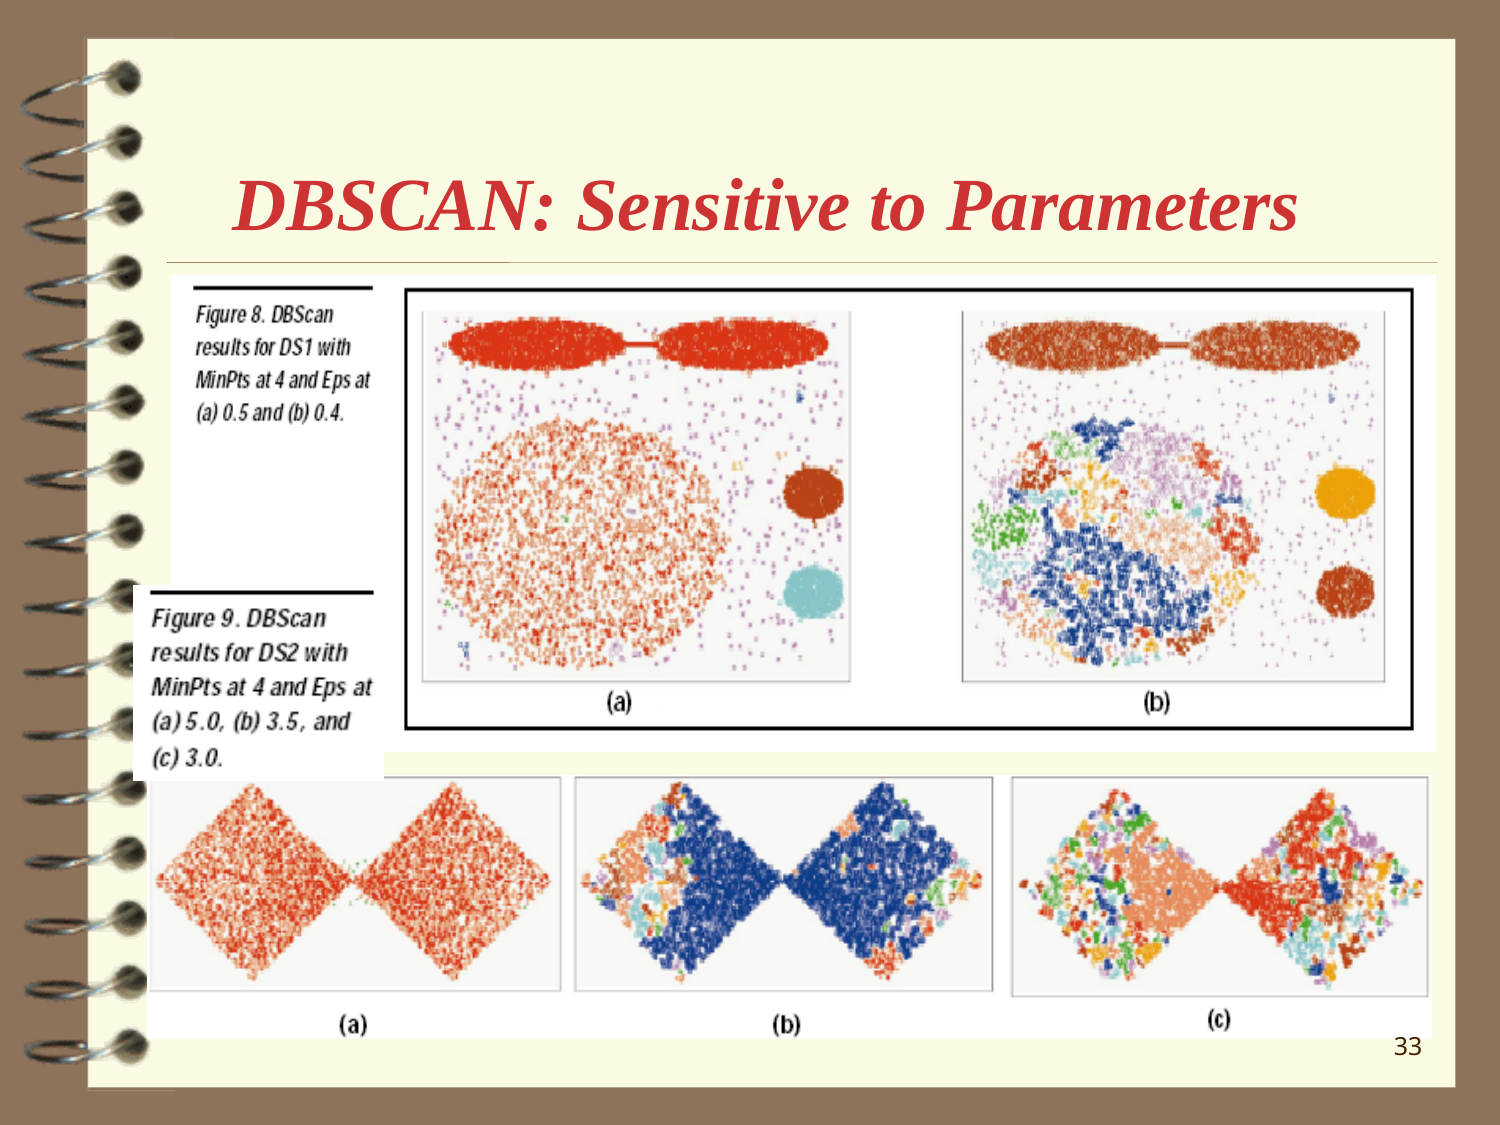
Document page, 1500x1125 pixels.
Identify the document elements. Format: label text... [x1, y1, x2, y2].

slide_number 33 [1124, 1036, 1438, 1076]
picture [0, 0, 1433, 1125]
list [169, 275, 1436, 752]
title DBSCAN: Sensitive to Parameters [217, 168, 1438, 233]
